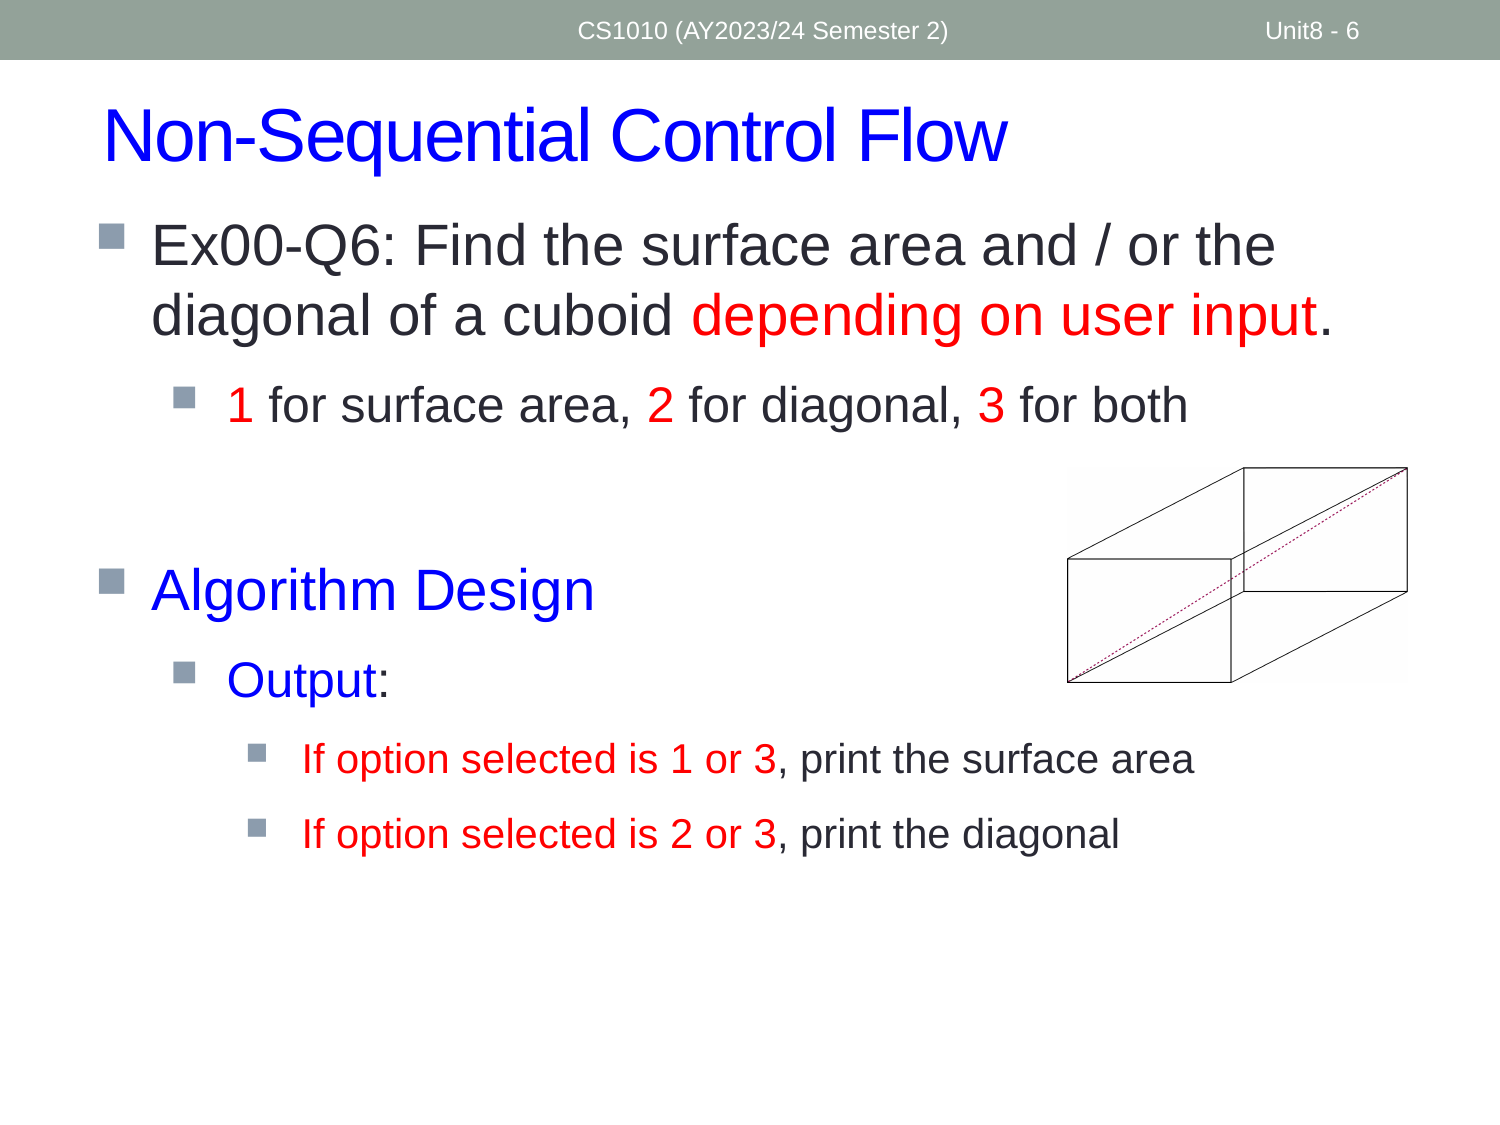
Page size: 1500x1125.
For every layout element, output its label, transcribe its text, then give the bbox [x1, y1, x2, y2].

text_box Ex00-Q6: Find the surface area and / or the diagonal of a cuboid depending on user input. 1 for surface area, 2 for diagonal, 3 for both Algorithm Design Output: If option selected is 1 or 3, print the surface area If option selected is 2 or 3, print the diagonal [80, 200, 1375, 600]
slide_number Unit8 - 6 [1250, 3, 1425, 57]
title Non-Sequential Control Flow [87, 62, 1463, 200]
picture [1067, 467, 1408, 683]
footer CS1010 (AY2023/24 Semester 2) [562, 3, 1238, 57]
